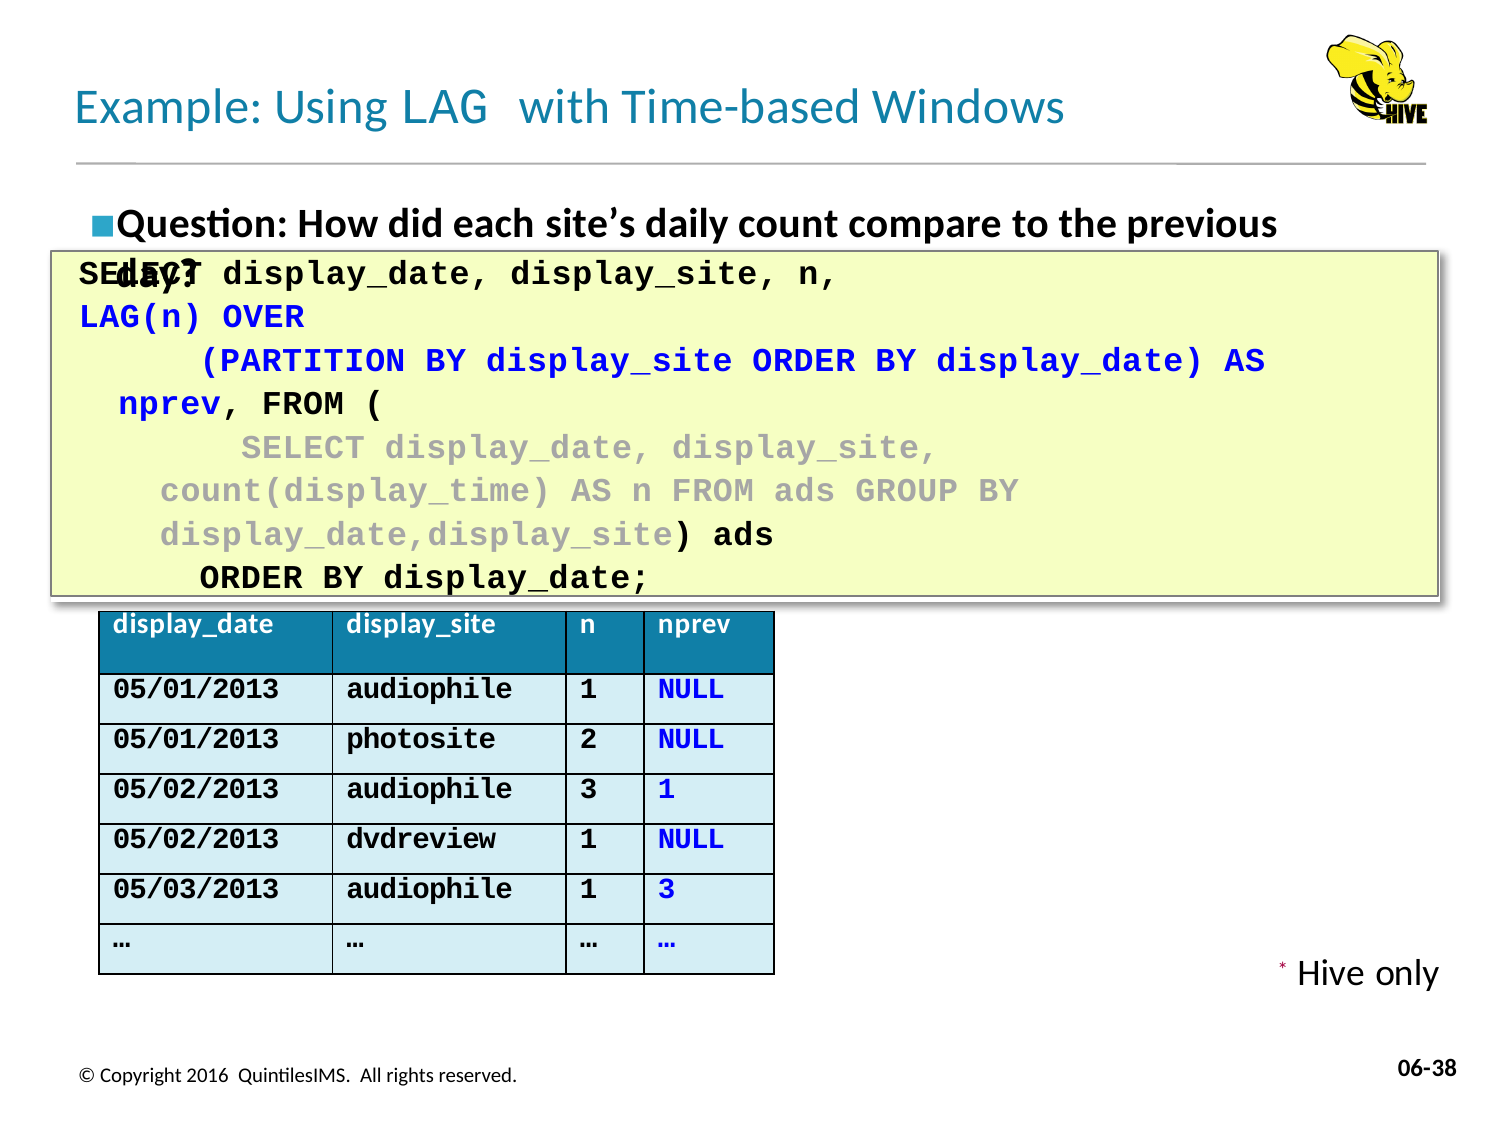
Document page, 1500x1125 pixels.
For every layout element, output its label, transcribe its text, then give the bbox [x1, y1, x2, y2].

table_cell … [645, 925, 773, 973]
table_cell 3 [567, 775, 643, 823]
table_cell … [567, 925, 643, 973]
table_cell 3 [645, 875, 773, 923]
title Example: Using LAG with Time-based Windows [72, 73, 1428, 243]
table_cell 05/03/2013 [100, 875, 332, 923]
table_cell … [333, 925, 565, 973]
table_cell dvdreview [333, 825, 565, 873]
table_header display_site [333, 612, 565, 673]
table_cell 05/02/2013 [100, 825, 332, 873]
table_cell NULL [645, 675, 773, 723]
table_cell NULL [645, 825, 773, 873]
table_cell 1 [645, 775, 773, 823]
text_box [1352, 243, 1455, 617]
footer © Copyright 2016 QuintilesIMS. All rights reserved. [76, 1061, 1188, 1125]
table_header display_date [100, 612, 332, 673]
table_cell 05/01/2013 [100, 725, 332, 773]
table_cell audiophile [333, 675, 565, 723]
table_header n [567, 612, 643, 673]
text_box SELECT display_date, display_site, n, LAG(n) OVER (PARTITION BY display_site ORDER BY display_date) AS nprev, FROM ( SELECT display_date, display_site, count(display_time) AS n FROM ads GROUP BY display_date,display_site) ads ORDER BY display_date; [51, 250, 1439, 596]
text_box [1324, 33, 1430, 125]
table_cell photosite [333, 725, 565, 773]
table_cell 1 [567, 875, 643, 923]
table_cell 05/01/2013 [100, 675, 332, 723]
slide_number 06-38 [1395, 1051, 1461, 1125]
text_box [43, 243, 86, 617]
table_cell 1 [567, 675, 643, 723]
table_cell 05/02/2013 [100, 775, 332, 823]
text_box * Hive only [1275, 948, 1441, 994]
table_cell 2 [567, 725, 643, 773]
text_box Question: How did each site’s daily count compare to the previous day? [86, 196, 1352, 297]
table_cell 1 [567, 825, 643, 873]
table_header nprev [645, 612, 773, 673]
table_cell audiophile [333, 775, 565, 823]
table_cell audiophile [333, 875, 565, 923]
text_box [54, 596, 1423, 621]
table_cell … [100, 925, 332, 973]
table_cell NULL [645, 725, 773, 773]
